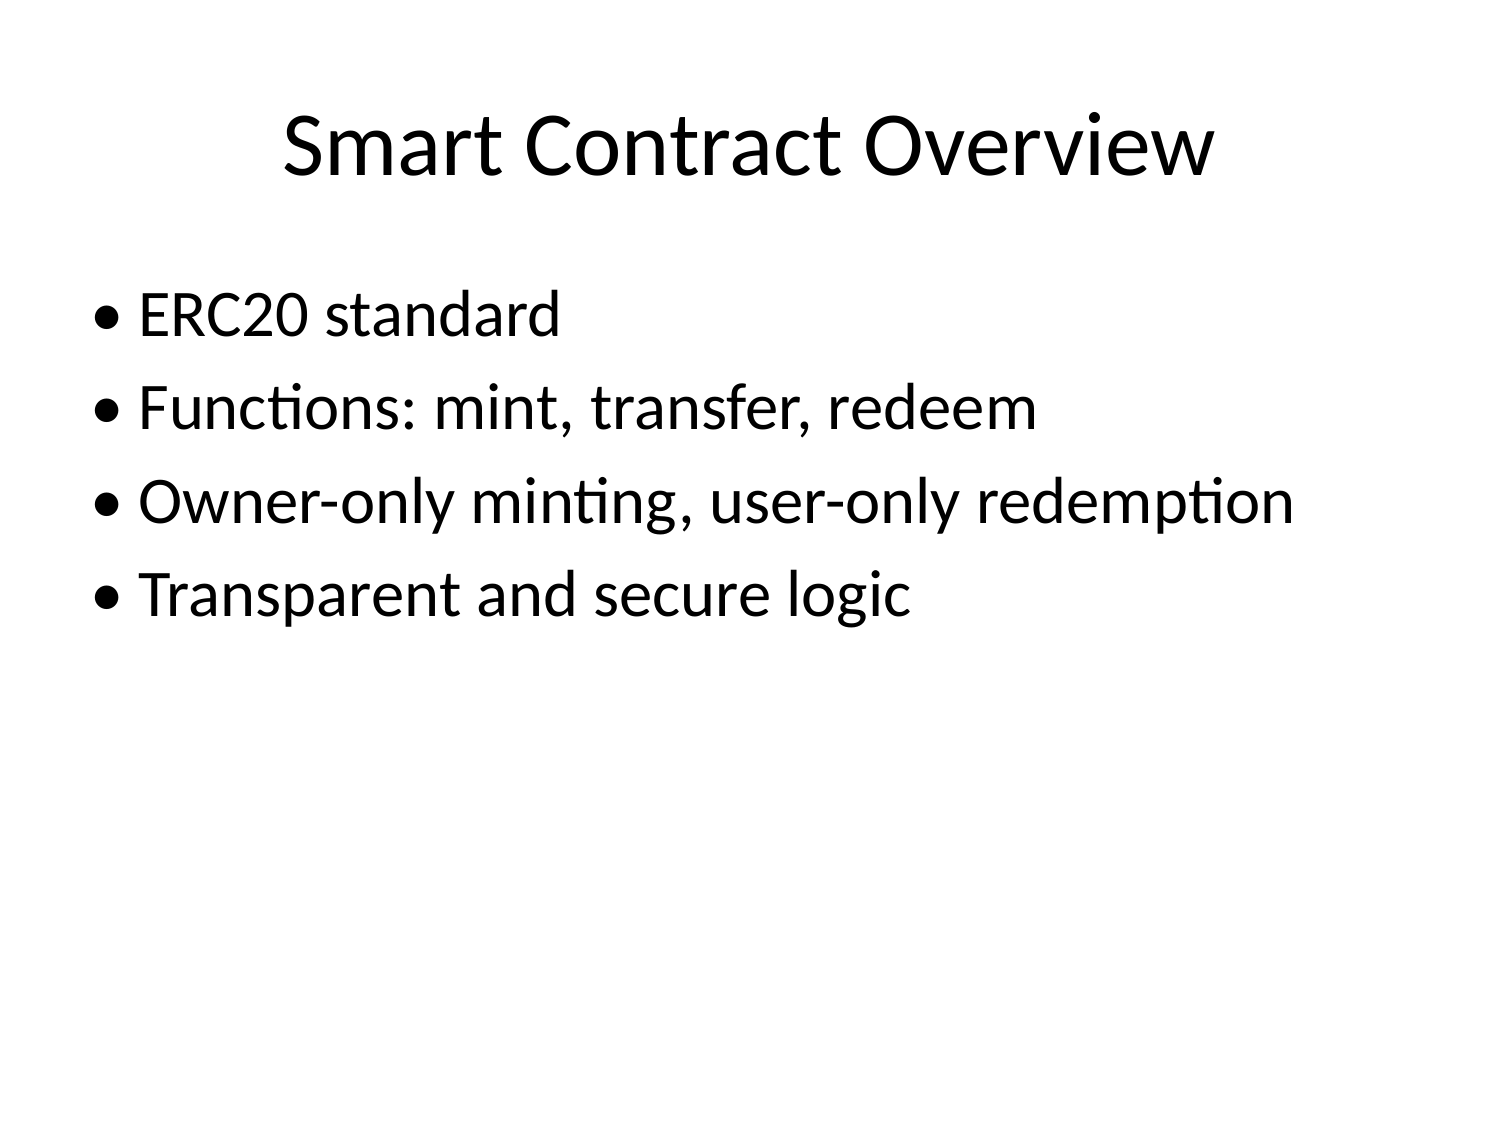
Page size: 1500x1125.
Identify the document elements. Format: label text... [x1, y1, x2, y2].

title Smart Contract Overview [75, 45, 1425, 233]
list • ERC20 standard • Functions: mint, transfer, redeem • Owner-only minting, user-only redemption • Transparent and secure logic [75, 262, 1425, 1005]
